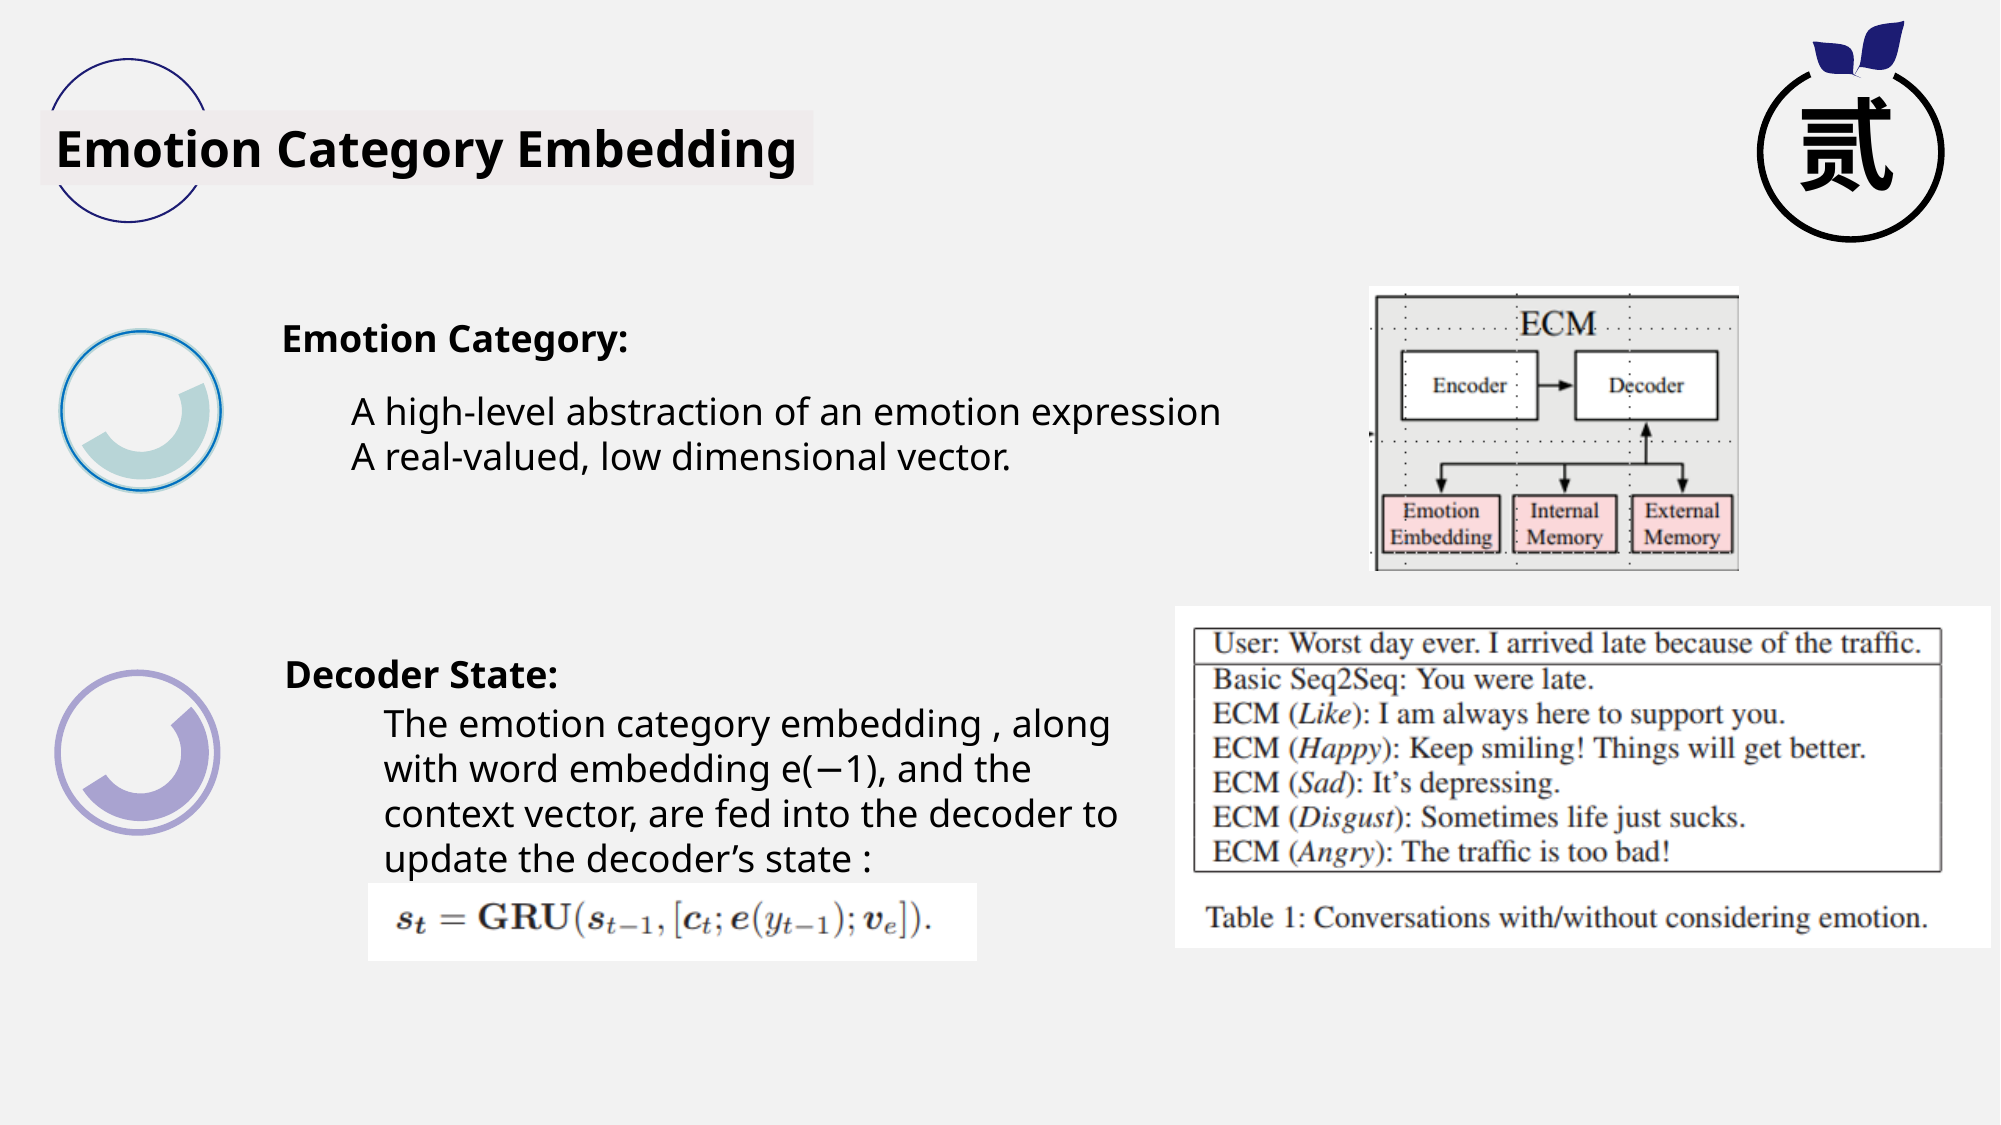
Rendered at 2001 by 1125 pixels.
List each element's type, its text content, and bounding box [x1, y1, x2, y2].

text_box [58, 328, 224, 494]
text_box Emotion Category Embedding [40, 110, 814, 186]
text_box [80, 381, 211, 481]
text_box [1756, 16, 1945, 243]
text_box A high-level abstraction of an emotion expression A real-valued, low dimensional vector. [336, 380, 1238, 531]
text_box Decoder State: [269, 643, 574, 704]
text_box [81, 705, 210, 823]
picture [368, 883, 977, 961]
text_box Emotion Category: [266, 307, 644, 368]
picture [1369, 286, 1739, 571]
text_box [54, 669, 221, 836]
picture [1175, 606, 1991, 948]
